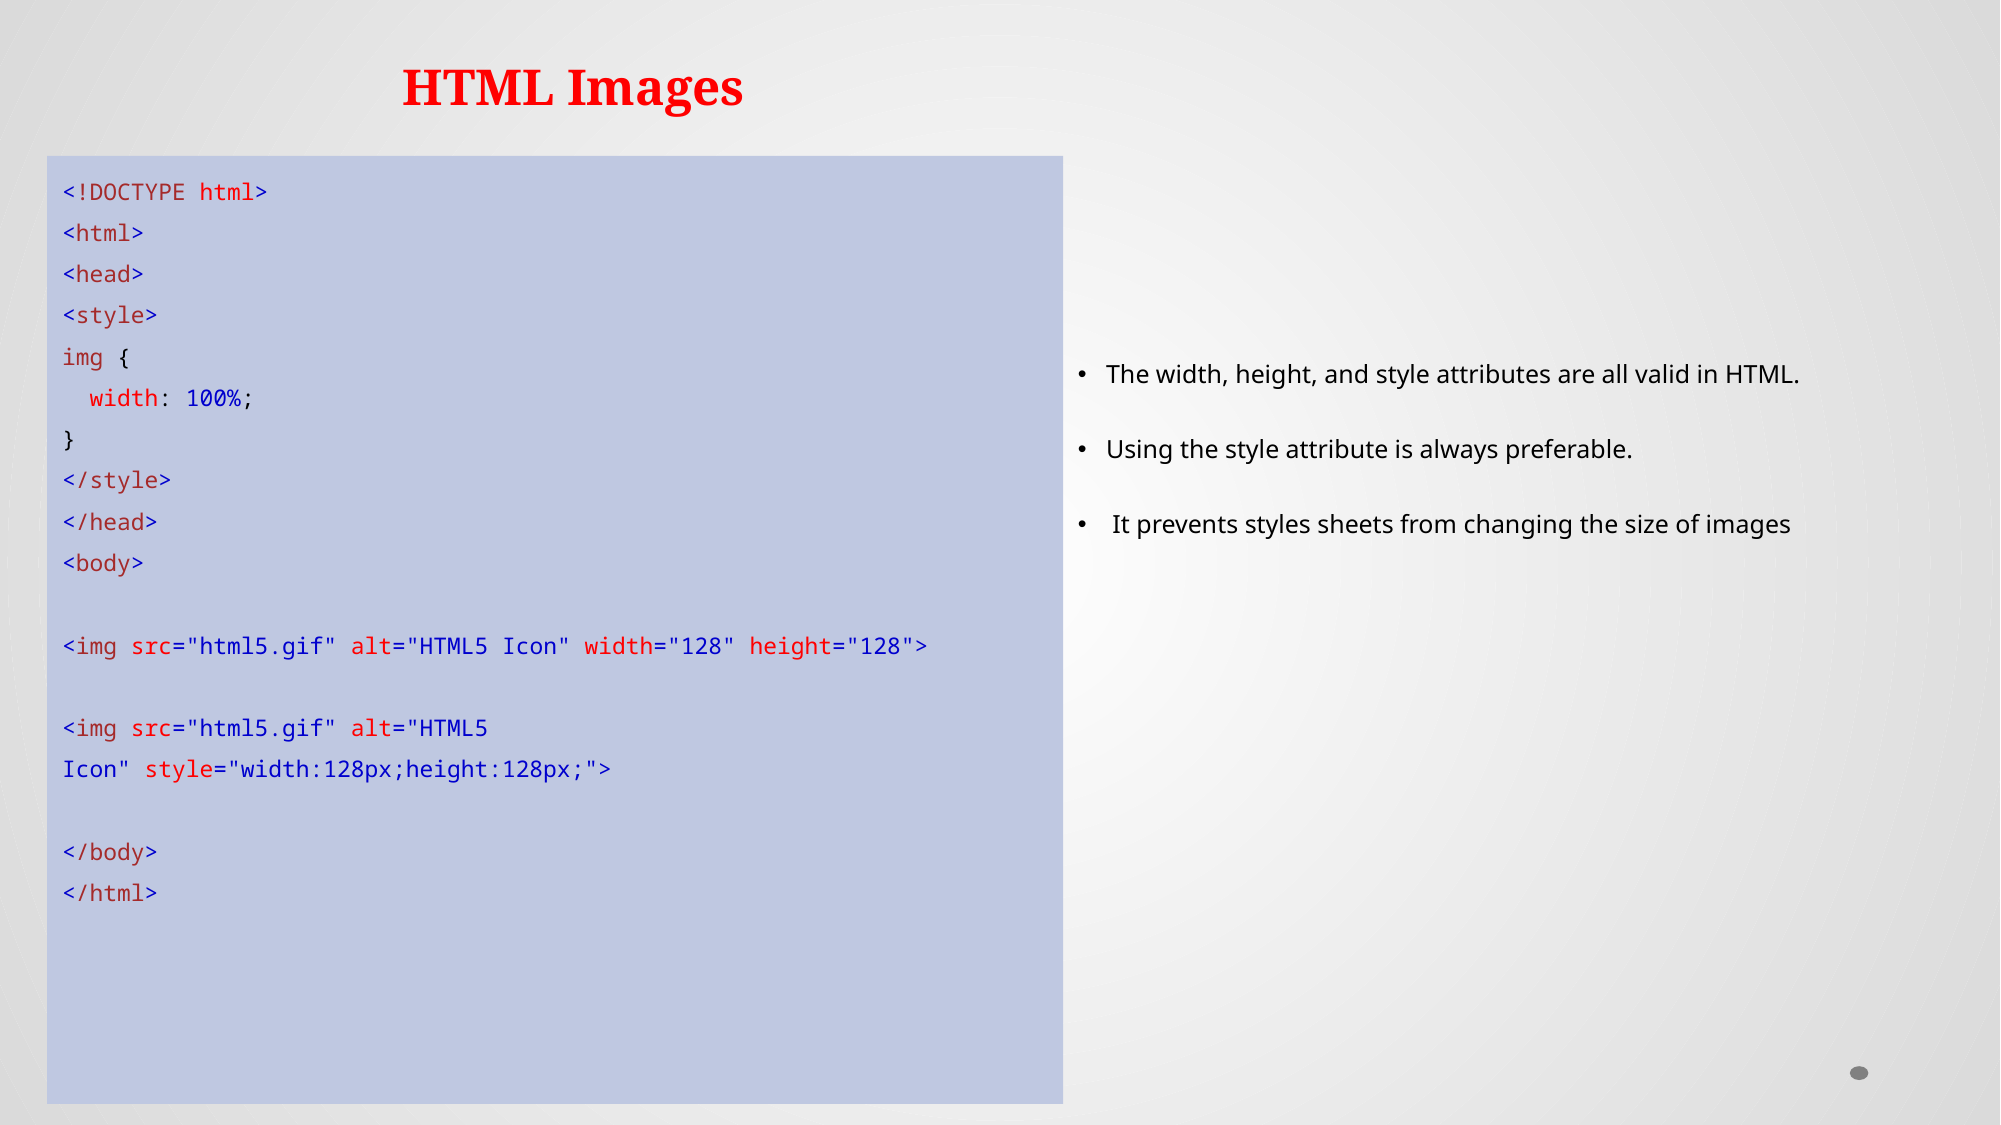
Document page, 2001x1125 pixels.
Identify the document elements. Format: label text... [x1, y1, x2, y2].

text_box The width, height, and style attributes are all valid in HTML. Using the style attribute is always preferable. It prevents styles sheets from changing the size of images [1063, 306, 1988, 546]
title HTML Images [185, 18, 963, 124]
list <!DOCTYPE html> <html> <head> <style> img { width: 100%; } </style> </head> <body> <img src="html5.gif" alt="HTML5 Icon" width="128" height="128"> <img src="html5.gif" alt="HTML5 Icon" style="width:128px;height:128px;"> </body> </html> [47, 155, 1064, 1104]
